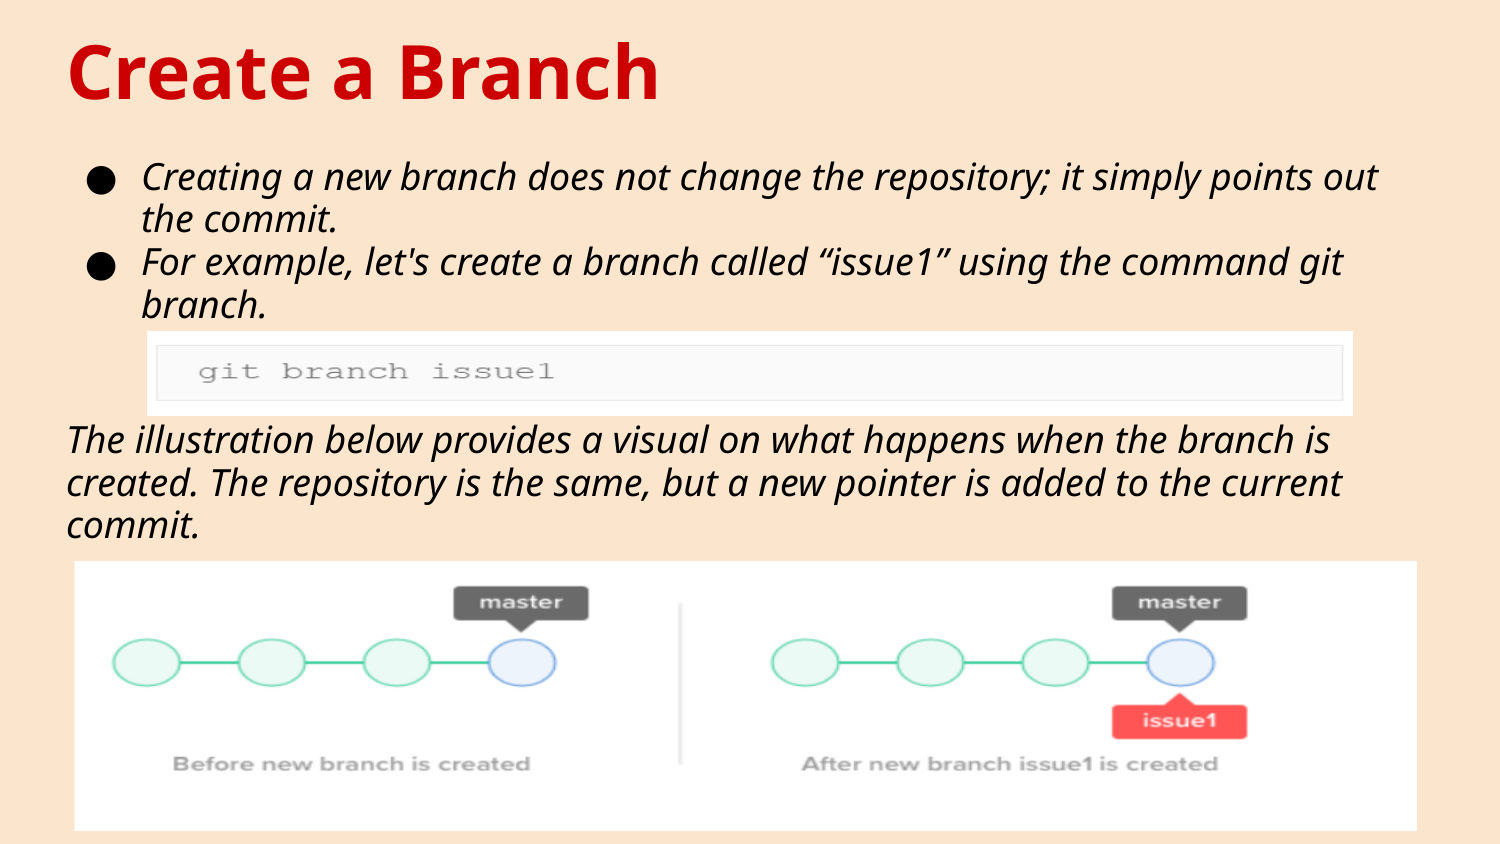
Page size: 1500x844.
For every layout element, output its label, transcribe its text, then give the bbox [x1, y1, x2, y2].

title Create a Branch [51, 9, 1449, 141]
list Creating a new branch does not change the repository; it simply points out the commit. For example, let's create a branch called “issue1” using the command git branch. The illustration below provides a visual on what happens when the branch is created. The repository is the same, but a new pointer is added to the current commit. [51, 141, 1449, 683]
picture [74, 561, 1418, 832]
picture [147, 330, 1353, 416]
